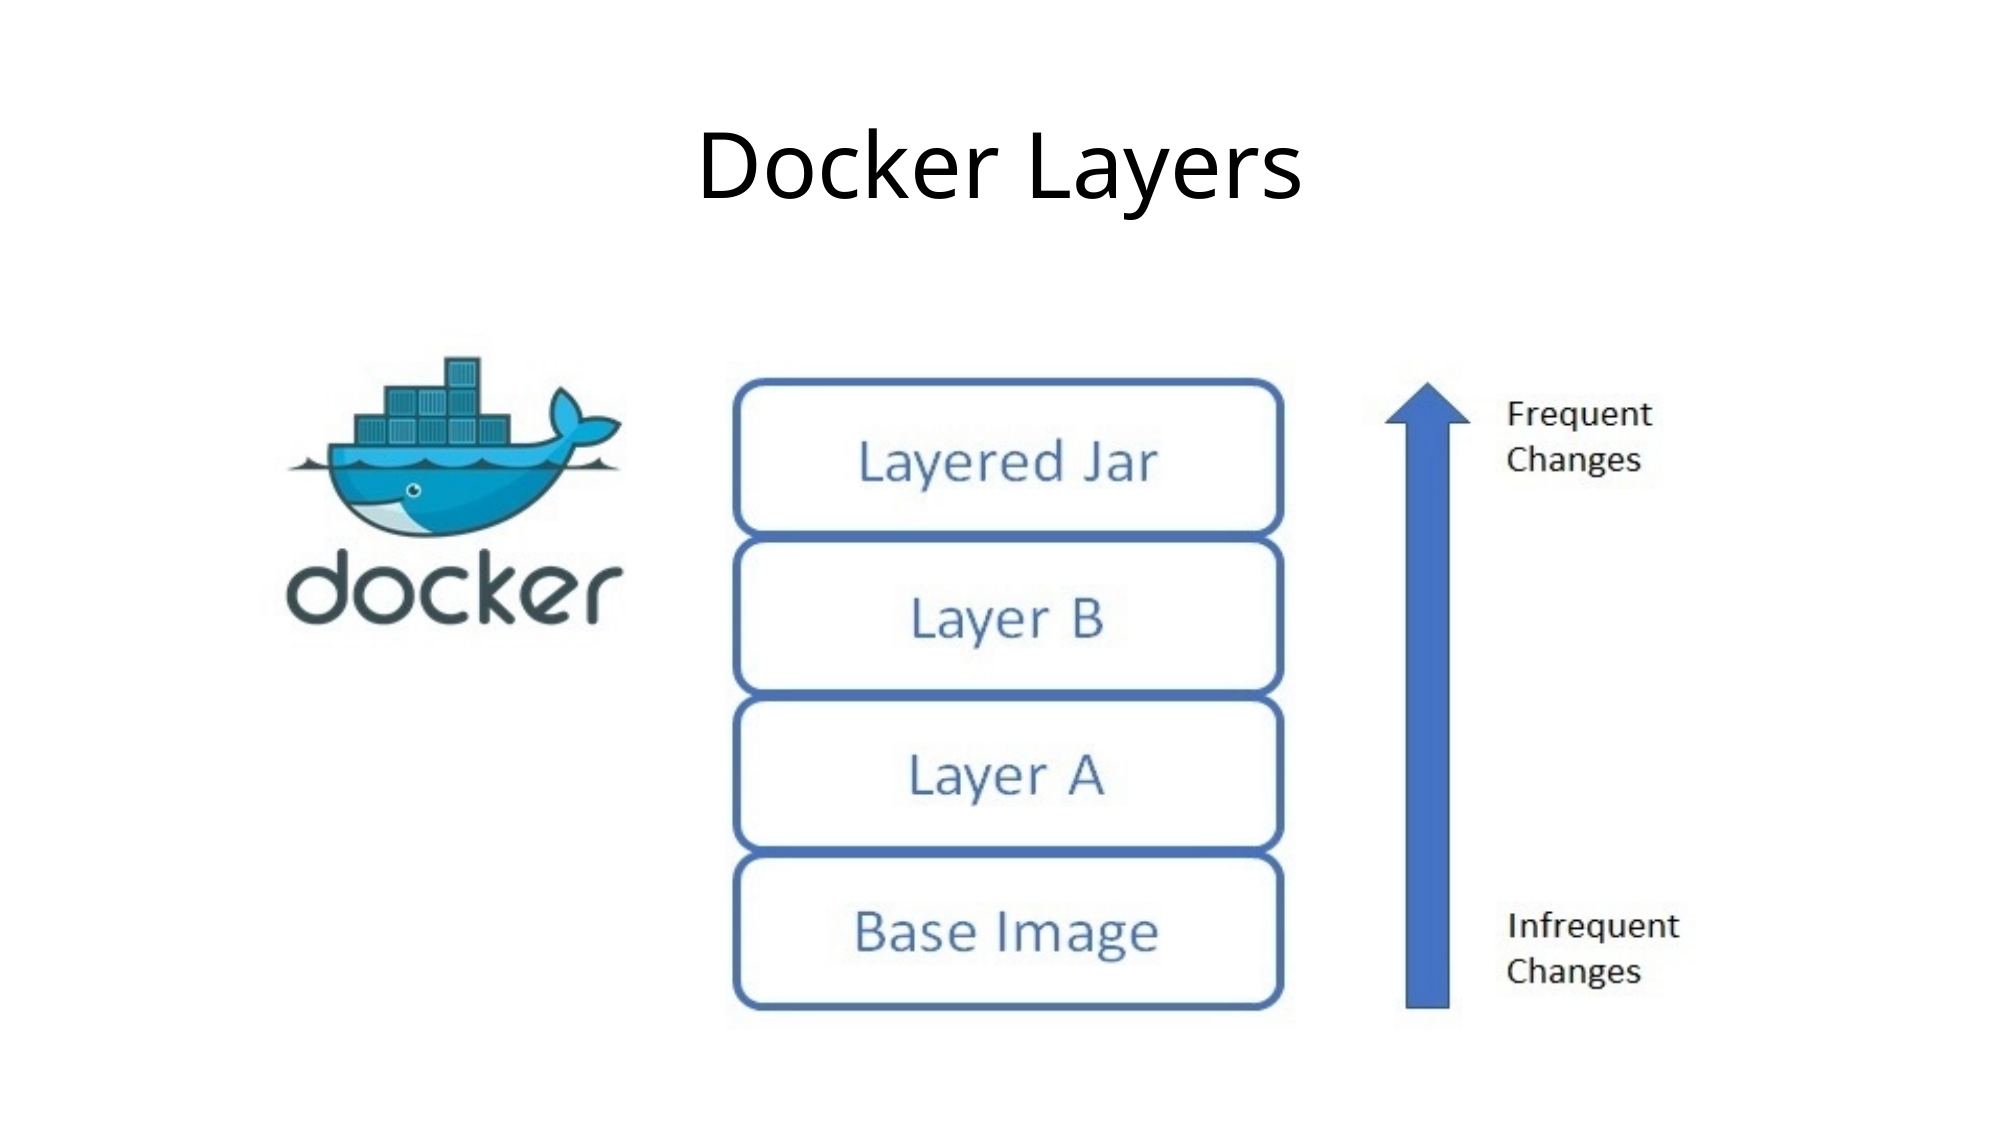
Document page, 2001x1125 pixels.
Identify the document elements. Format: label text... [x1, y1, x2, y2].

title Docker Layers [137, 59, 1863, 278]
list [224, 299, 1745, 1039]
